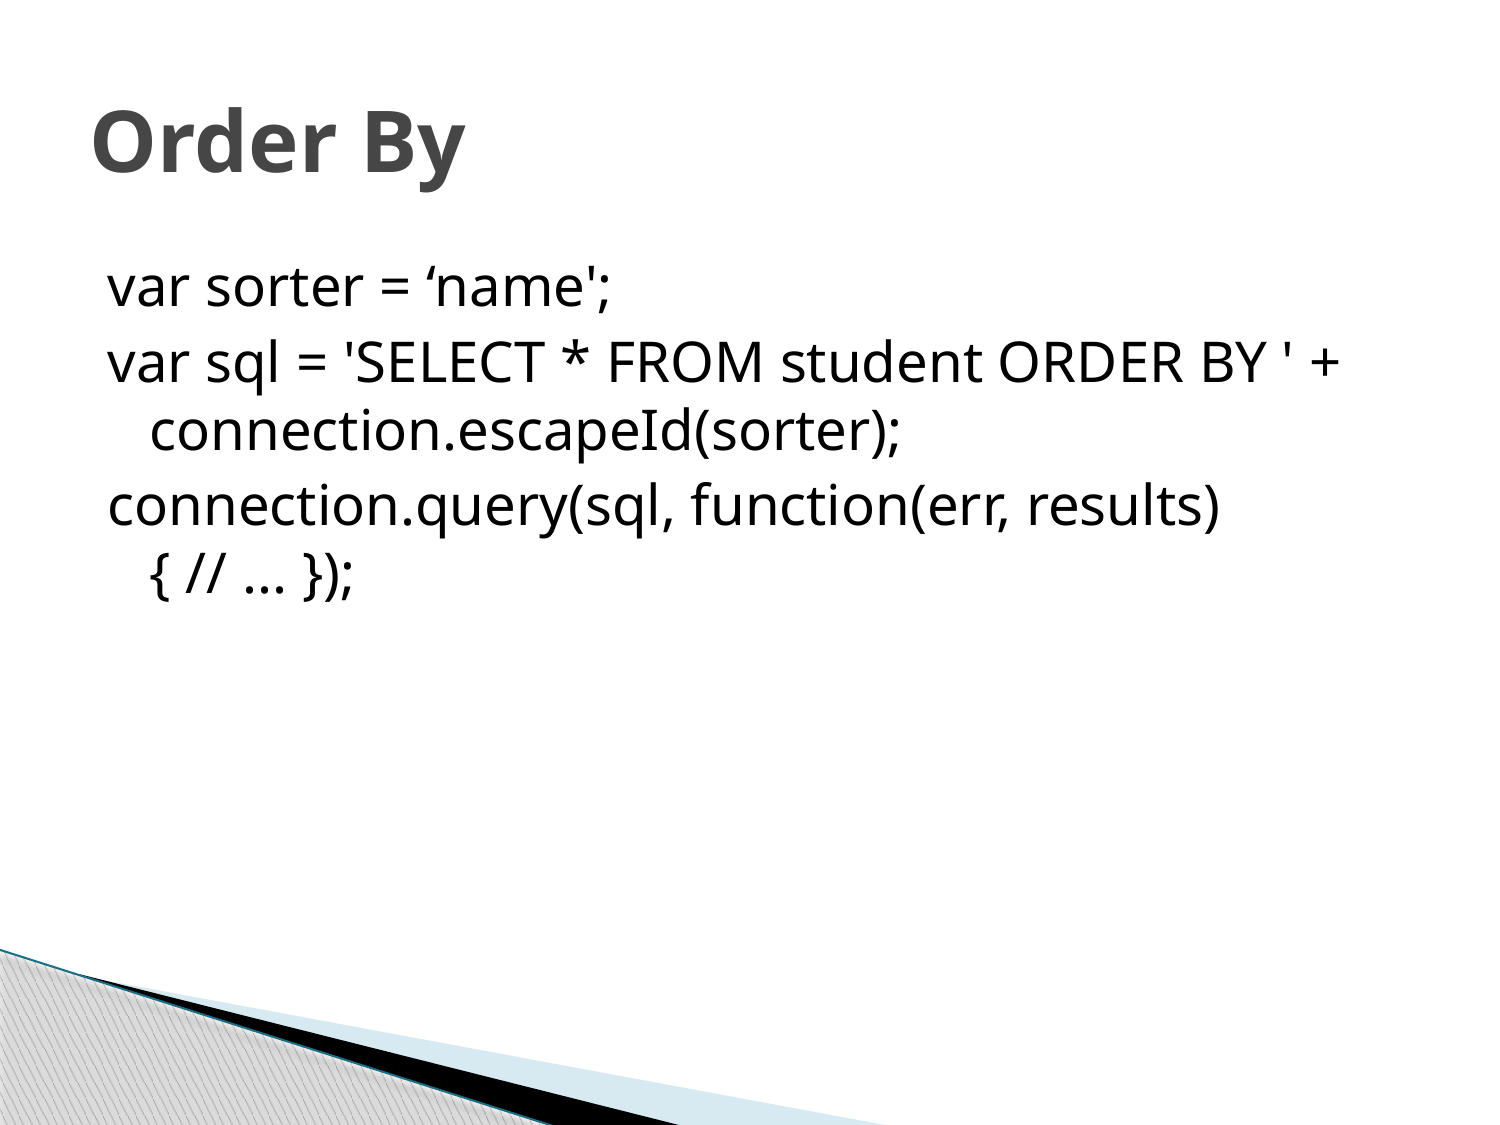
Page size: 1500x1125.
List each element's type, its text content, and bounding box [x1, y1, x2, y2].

title Order By [75, 45, 1425, 233]
list var sorter = ‘name'; var sql = 'SELECT * FROM student ORDER BY ' + connection.escapeId(sorter); connection.query(sql, function(err, results) { // ... }); [75, 243, 1425, 986]
